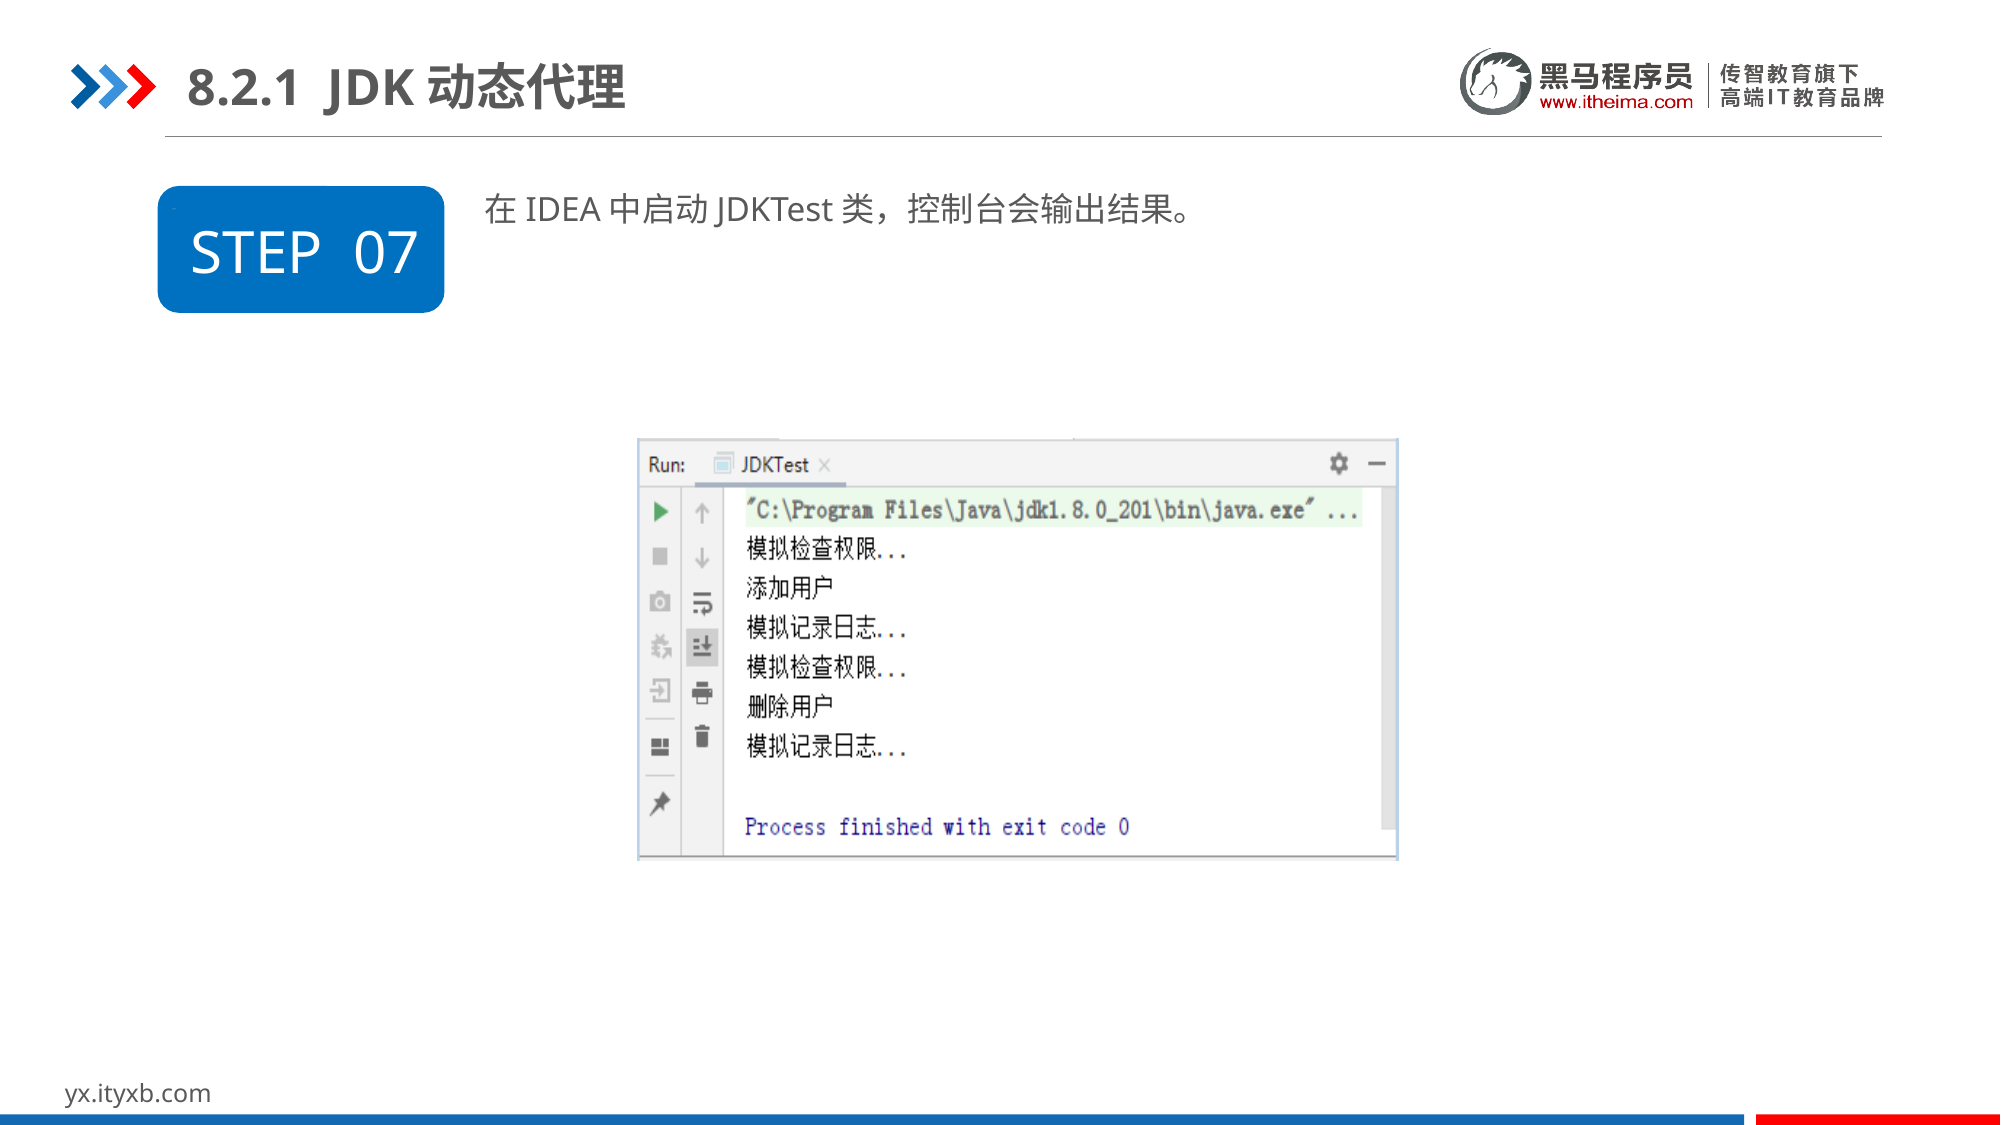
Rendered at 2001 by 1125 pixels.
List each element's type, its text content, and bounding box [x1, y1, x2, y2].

picture [637, 438, 1399, 861]
text_box 在IDEA中启动JDKTest类，控制台会输出结果。 [469, 160, 1862, 236]
text_box 8.2.1 JDK动态代理 [187, 43, 719, 127]
text_box [156, 184, 446, 314]
picture [1460, 48, 1887, 115]
text_box STEP 07 [172, 208, 439, 293]
